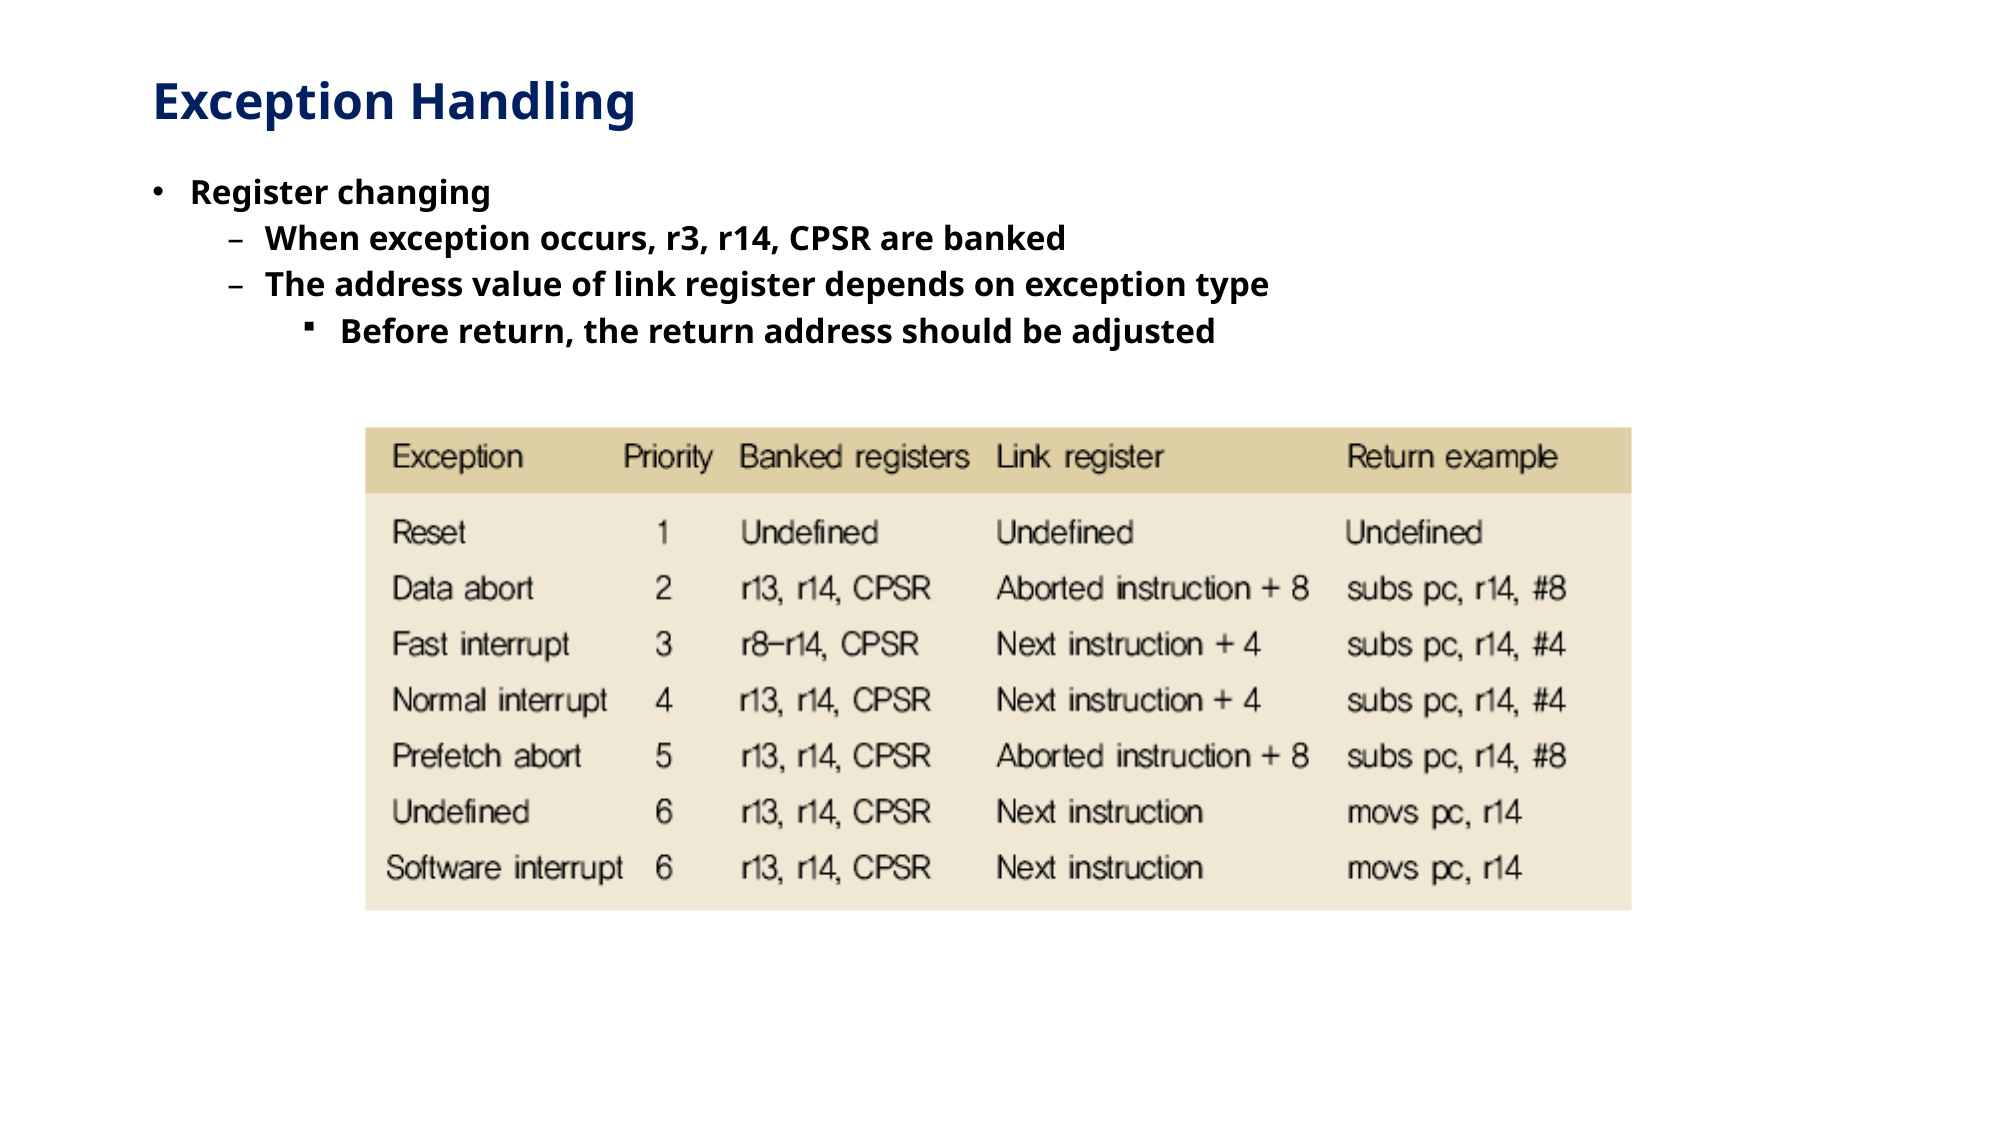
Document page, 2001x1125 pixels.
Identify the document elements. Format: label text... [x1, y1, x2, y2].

list Register changing When exception occurs, r3, r14, CPSR are banked The address value of link register depends on exception type Before return, the return address should be adjusted [137, 167, 1863, 1014]
picture [362, 424, 1638, 917]
title Exception Handling [137, 67, 1863, 139]
